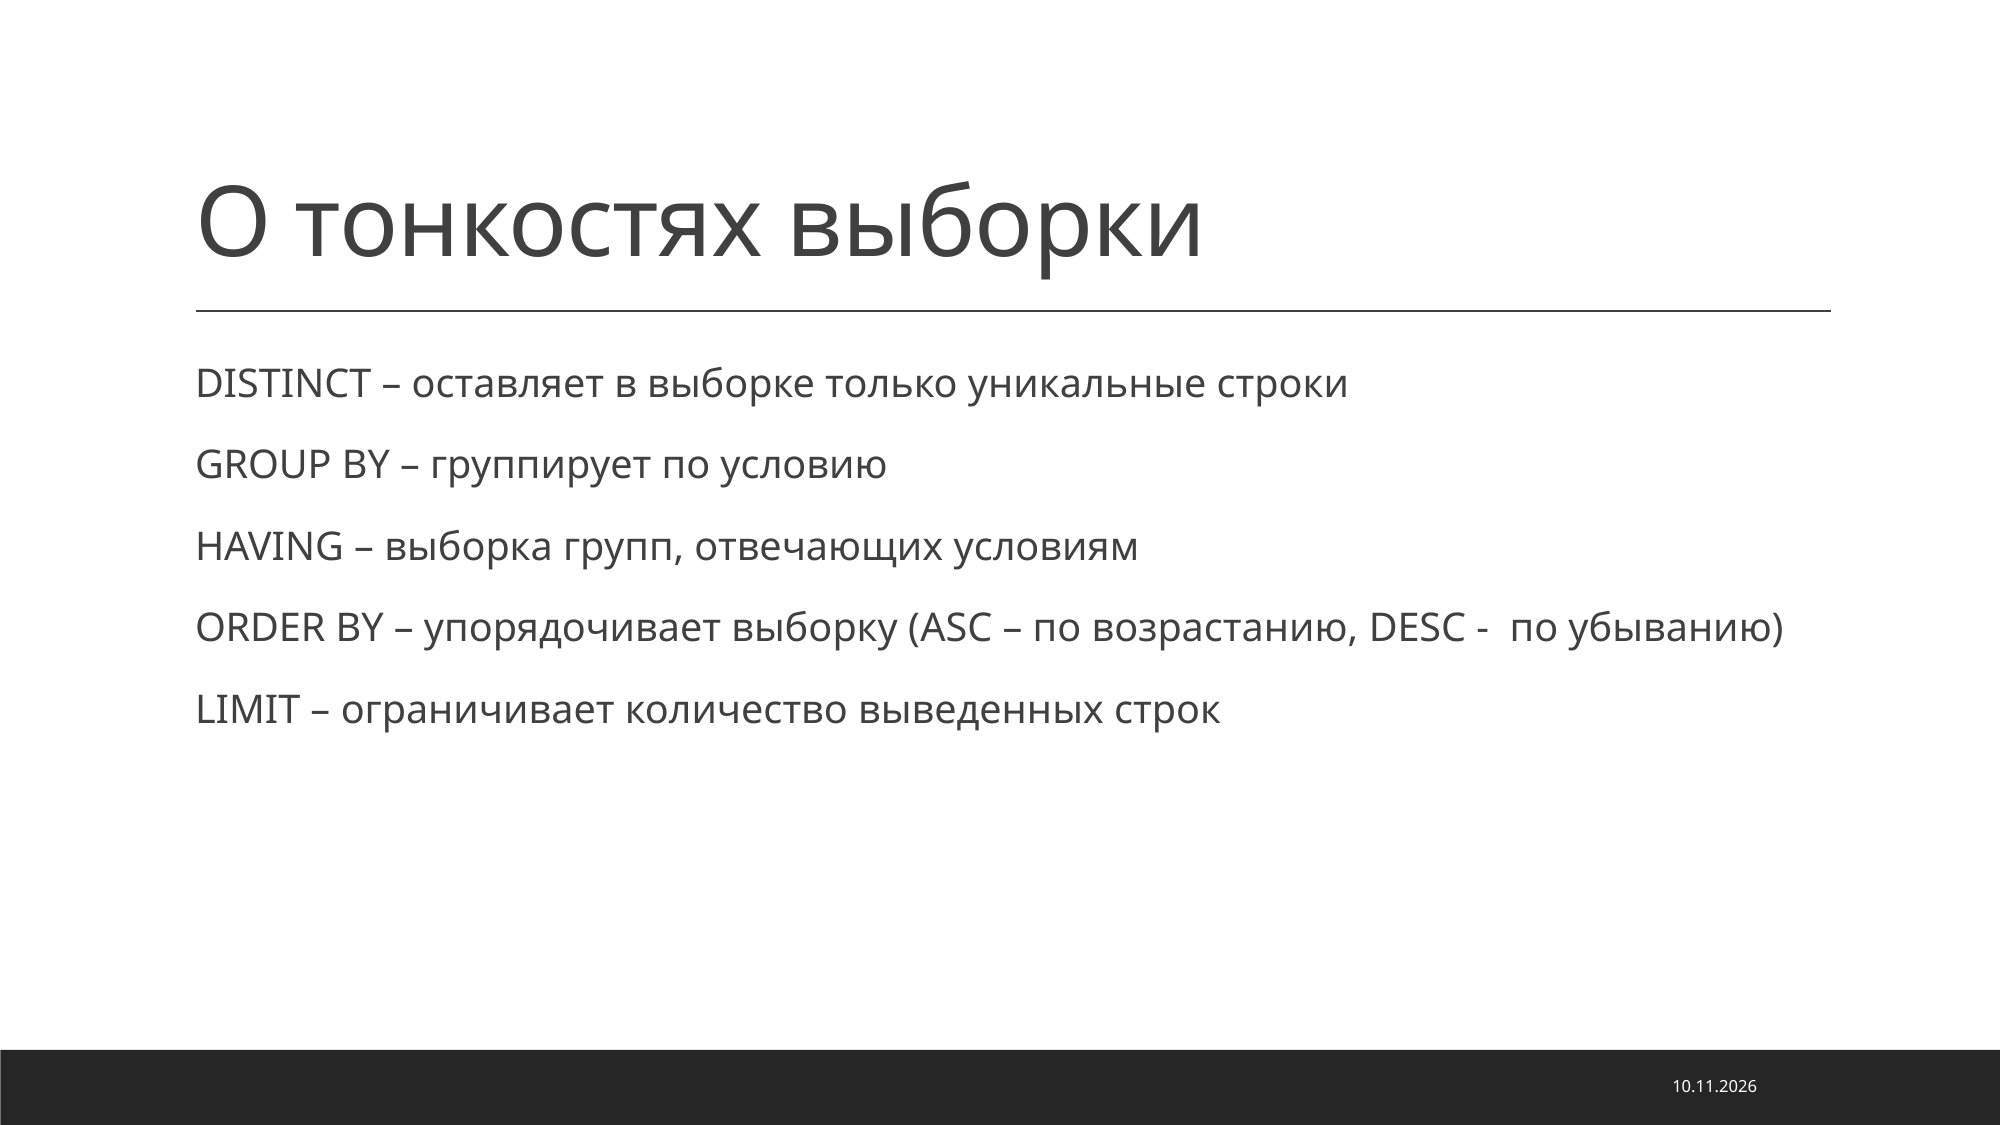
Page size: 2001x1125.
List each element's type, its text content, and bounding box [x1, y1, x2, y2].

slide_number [1348, 1057, 1773, 1118]
title О тонкостях выборки [180, 47, 1830, 285]
list DISTINCT – оставляет в выборке только уникальные строки GROUP BY – группирует по условию HAVING – выборка групп, отвечающих условиям ORDER BY – упорядочивает выборку (ASC – по возрастанию, DESC - по убыванию) LIMIT – ограничивает количество выведенных строк [180, 345, 1830, 963]
